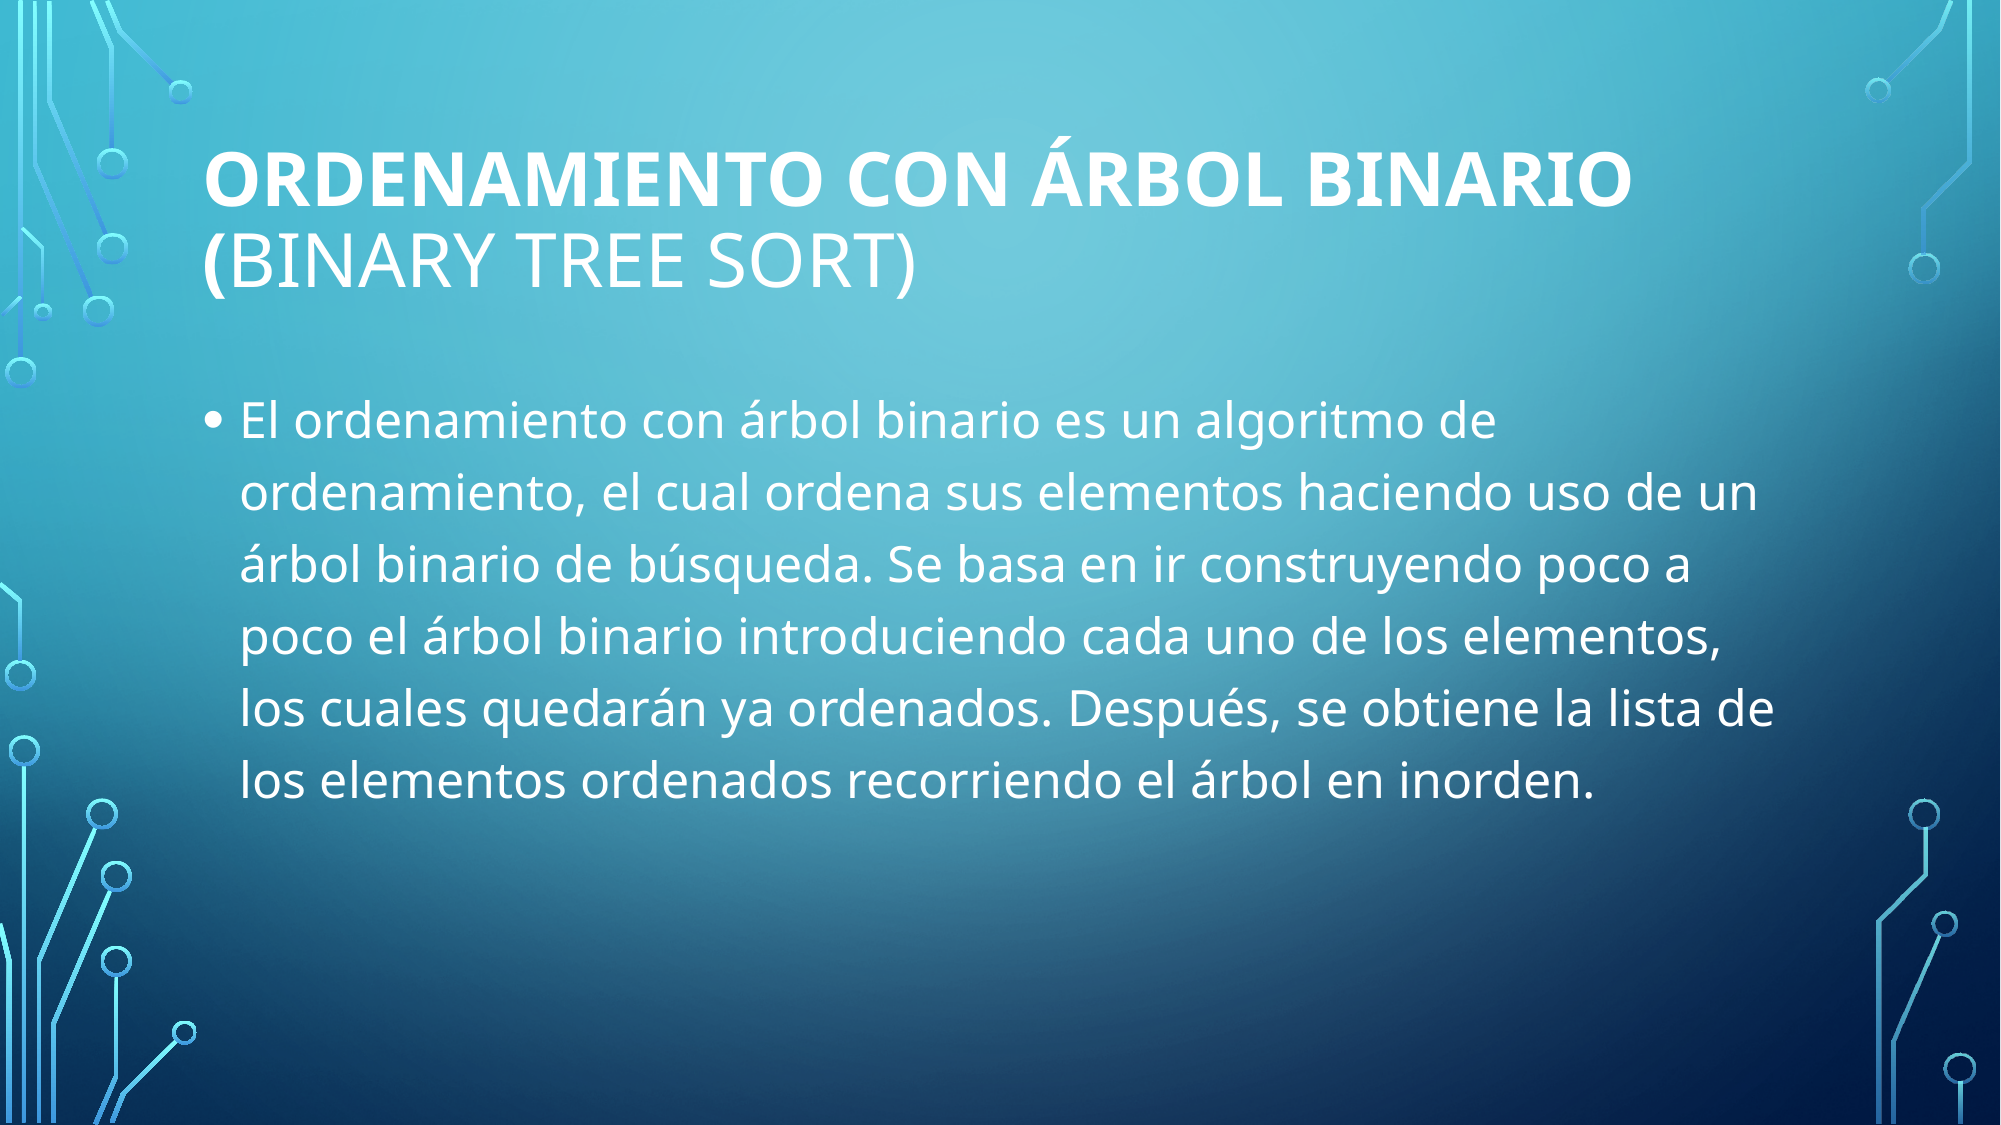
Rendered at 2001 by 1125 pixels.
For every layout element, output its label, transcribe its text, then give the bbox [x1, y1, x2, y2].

title Ordenamiento con árbol binario (Binary tree sort) [187, 101, 1813, 344]
list El ordenamiento con árbol binario es un algoritmo de ordenamiento, el cual ordena sus elementos haciendo uso de un árbol binario de búsqueda. Se basa en ir construyendo poco a poco el árbol binario introduciendo cada uno de los elementos, los cuales quedarán ya ordenados. Después, se obtiene la lista de los elementos ordenados recorriendo el árbol en inorden. [187, 369, 1813, 950]
